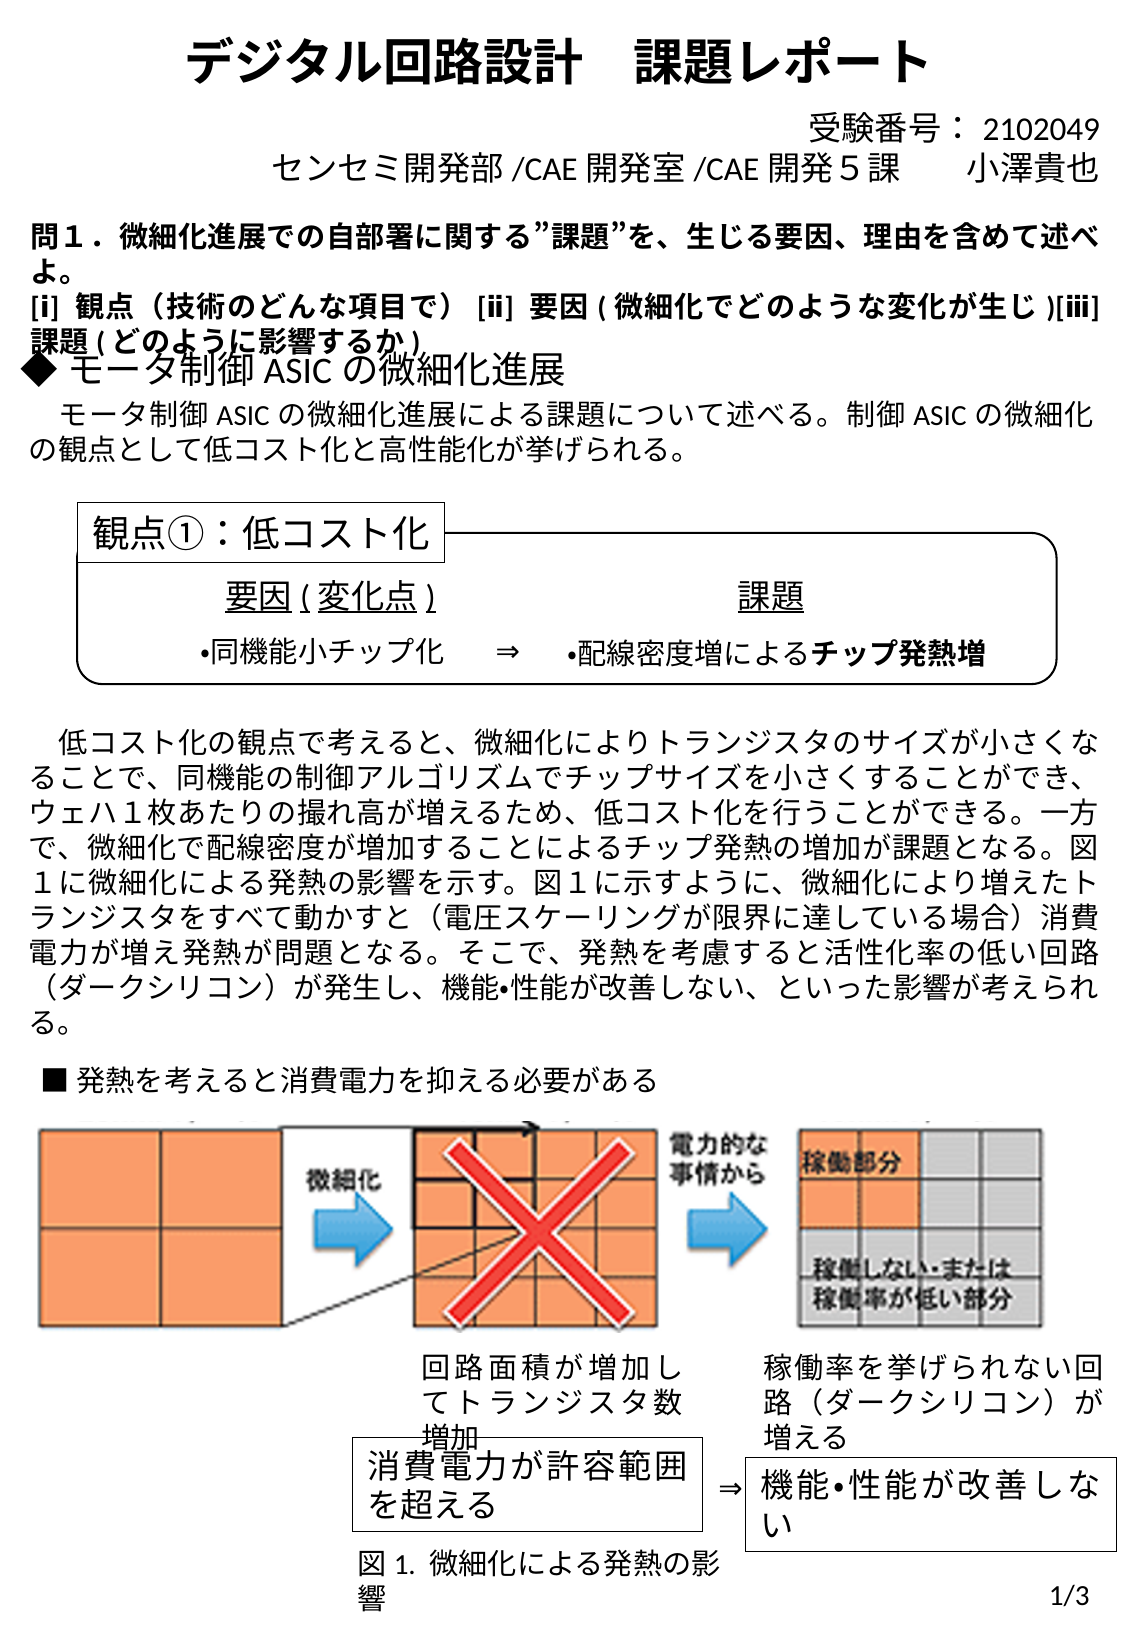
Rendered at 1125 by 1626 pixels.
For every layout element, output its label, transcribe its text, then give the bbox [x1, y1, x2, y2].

text_box デジタル回路設計 課題レポート [9, 22, 1109, 98]
text_box 要因(変化点) [209, 567, 452, 623]
text_box 消費電力が許容範囲を超える [352, 1437, 703, 1532]
text_box 1/3 [1034, 1569, 1122, 1619]
text_box ⇒ [703, 1462, 745, 1512]
text_box 課題 [723, 567, 820, 623]
text_box 観点①：低コスト化 [77, 502, 445, 563]
text_box 稼働率を挙げられない回路（ダークシリコン）が増える [748, 1342, 1119, 1462]
text_box 機能・性能が改善しない [745, 1457, 1117, 1552]
text_box 受験番号：2102049 センセミ開発部/CAE開発室/CAE開発５課 小澤貴也 [15, 99, 1115, 195]
text_box 問１．微細化進展での自部署に関する”課題”を、生じる要因、理由を含めて述べよ。 [ⅰ] 観点（技術のどんな項目で）[ⅱ] 要因(微細化でどのような変化が生じ)[ⅲ] 課題(どのように影響するか) [15, 210, 1115, 366]
text_box [76, 531, 1058, 686]
text_box モータ制御ASICの微細化進展による課題について述べる。制御ASICの微細化の観点として低コスト化と高性能化が挙げられる。 [14, 388, 1109, 474]
text_box ◆モータ制御ASICの微細化進展 [5, 338, 581, 399]
picture [25, 1121, 1057, 1334]
text_box 図1. 微細化による発熱の影響 [342, 1537, 762, 1623]
text_box 低コスト化の観点で考えると、微細化によりトランジスタのサイズが小さくなることで、同機能の制御アルゴリズムでチップサイズを小さくすることができ、ウェハ１枚あたりの撮れ高が増えるため、低コスト化を行うことができる。一方で、微細化で配線密度が増加することによるチップ発熱の増加が課題となる。図１に微細化による発熱の影響を示す。図１に示すように、微細化により増えたトランジスタをすべて動かすと（電圧スケーリングが限界に達している場合）消費電力が増え発熱が問題となる。そこで、発熱を考慮すると活性化率の低い回路（ダークシリコン）が発生し、機能・性能が改善しない、といった影響が考えられる。 [13, 717, 1115, 1047]
text_box 回路面積が増加してトランジスタ数増加 [406, 1342, 698, 1437]
text_box ■発熱を考えると消費電力を抑える必要がある [25, 1054, 850, 1105]
